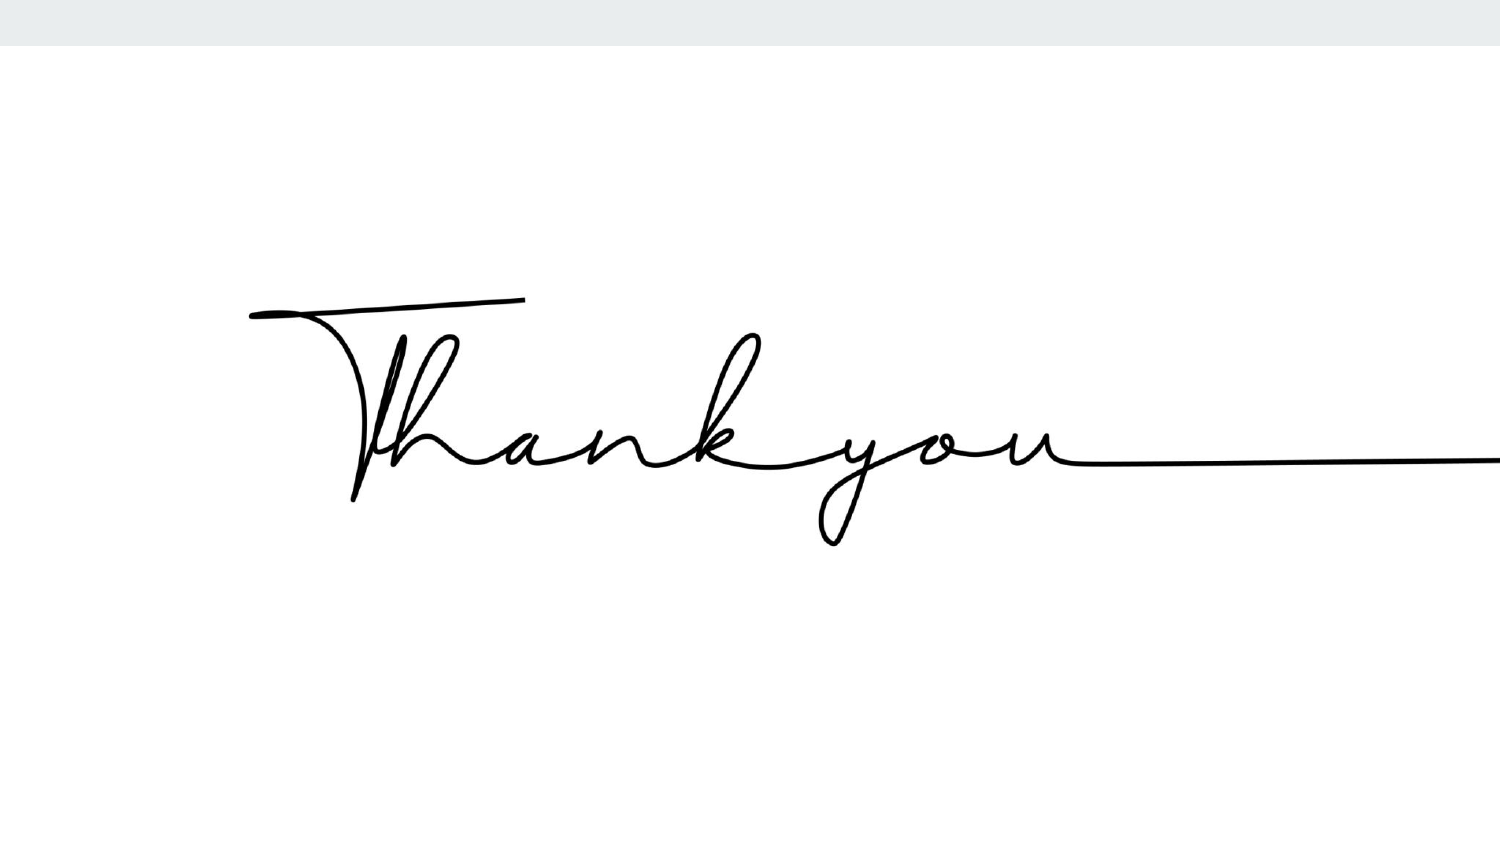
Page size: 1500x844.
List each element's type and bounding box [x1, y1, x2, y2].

picture [0, 46, 1500, 798]
